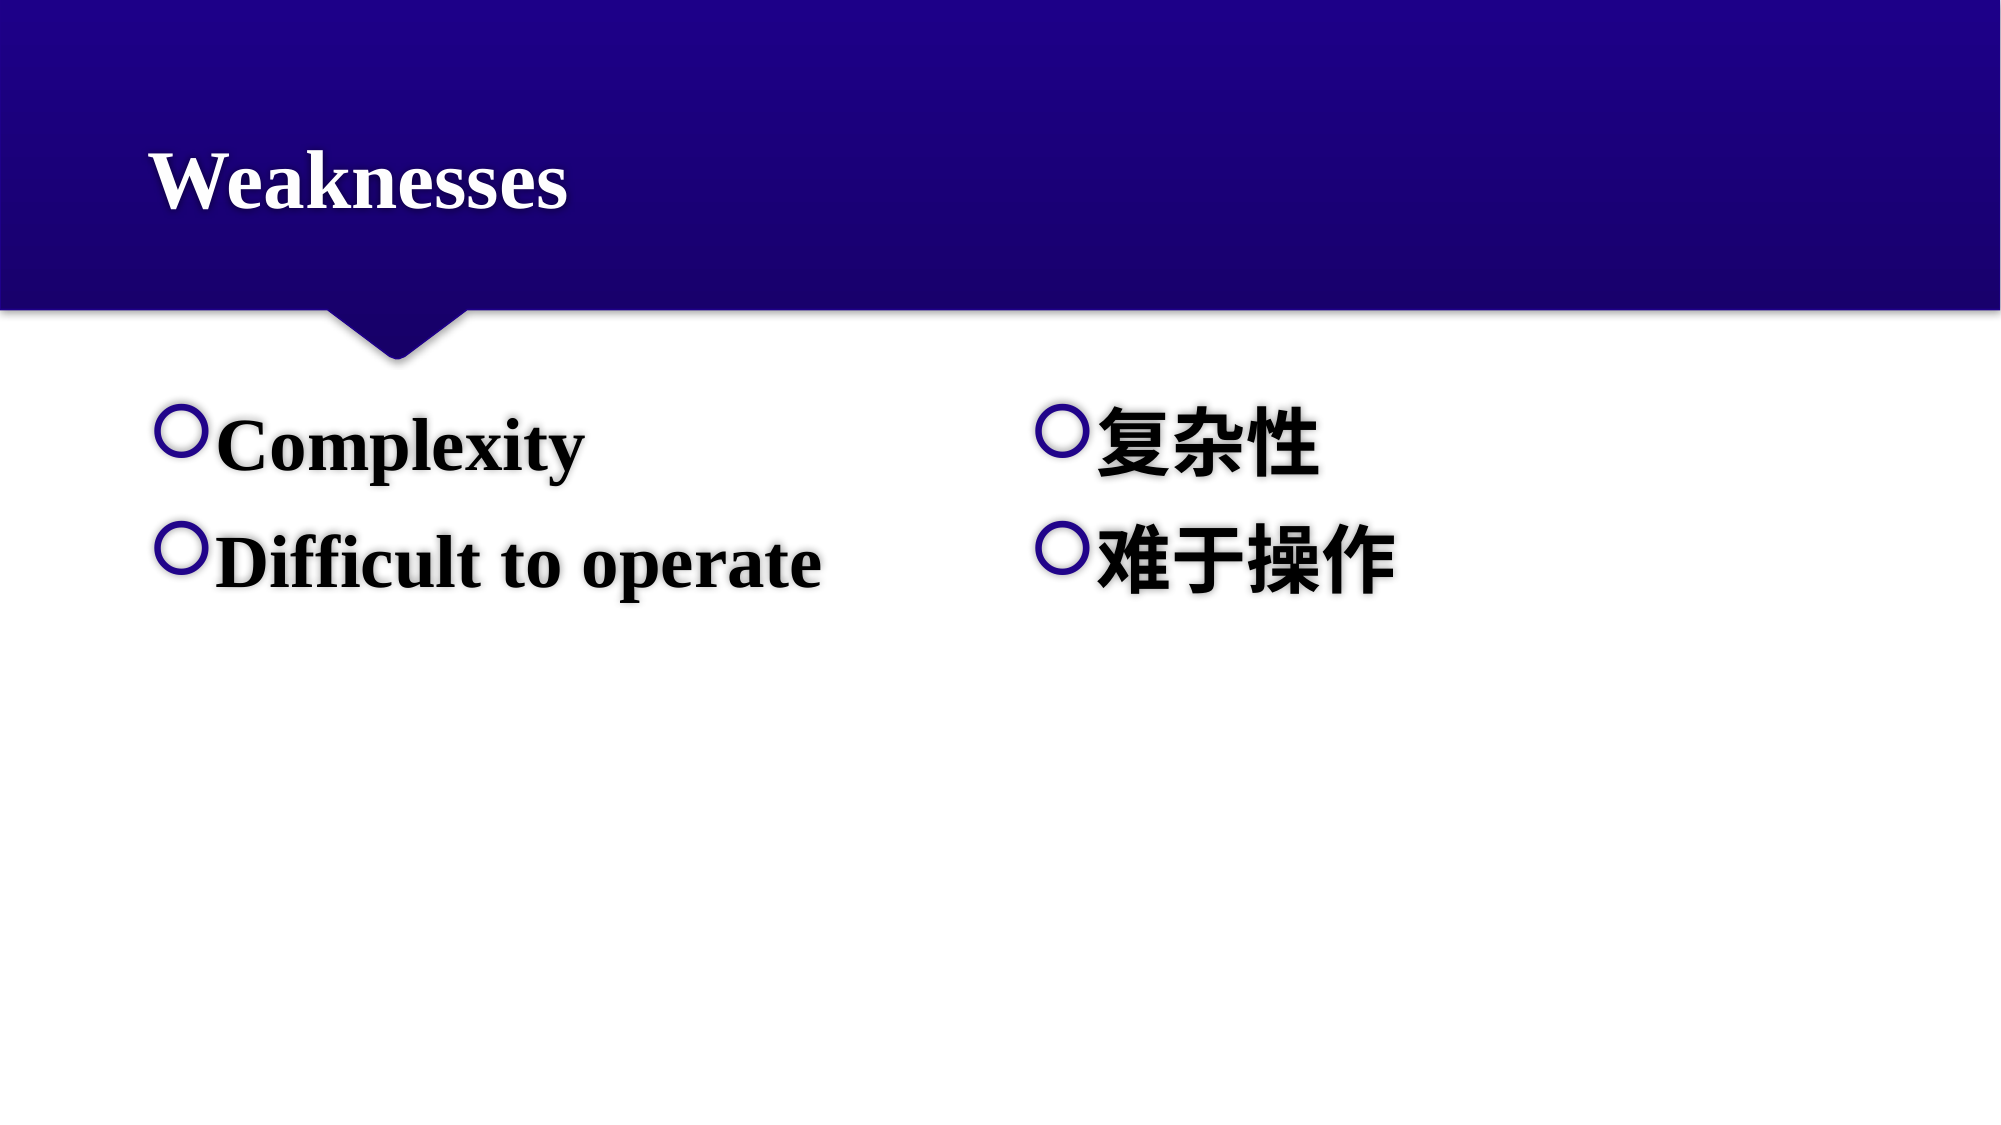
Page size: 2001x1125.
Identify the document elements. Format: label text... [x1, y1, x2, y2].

title Weaknesses [132, 73, 1868, 233]
list 复杂性 难于操作 [1014, 387, 1868, 962]
list Complexity Difficult to operate [133, 387, 985, 962]
